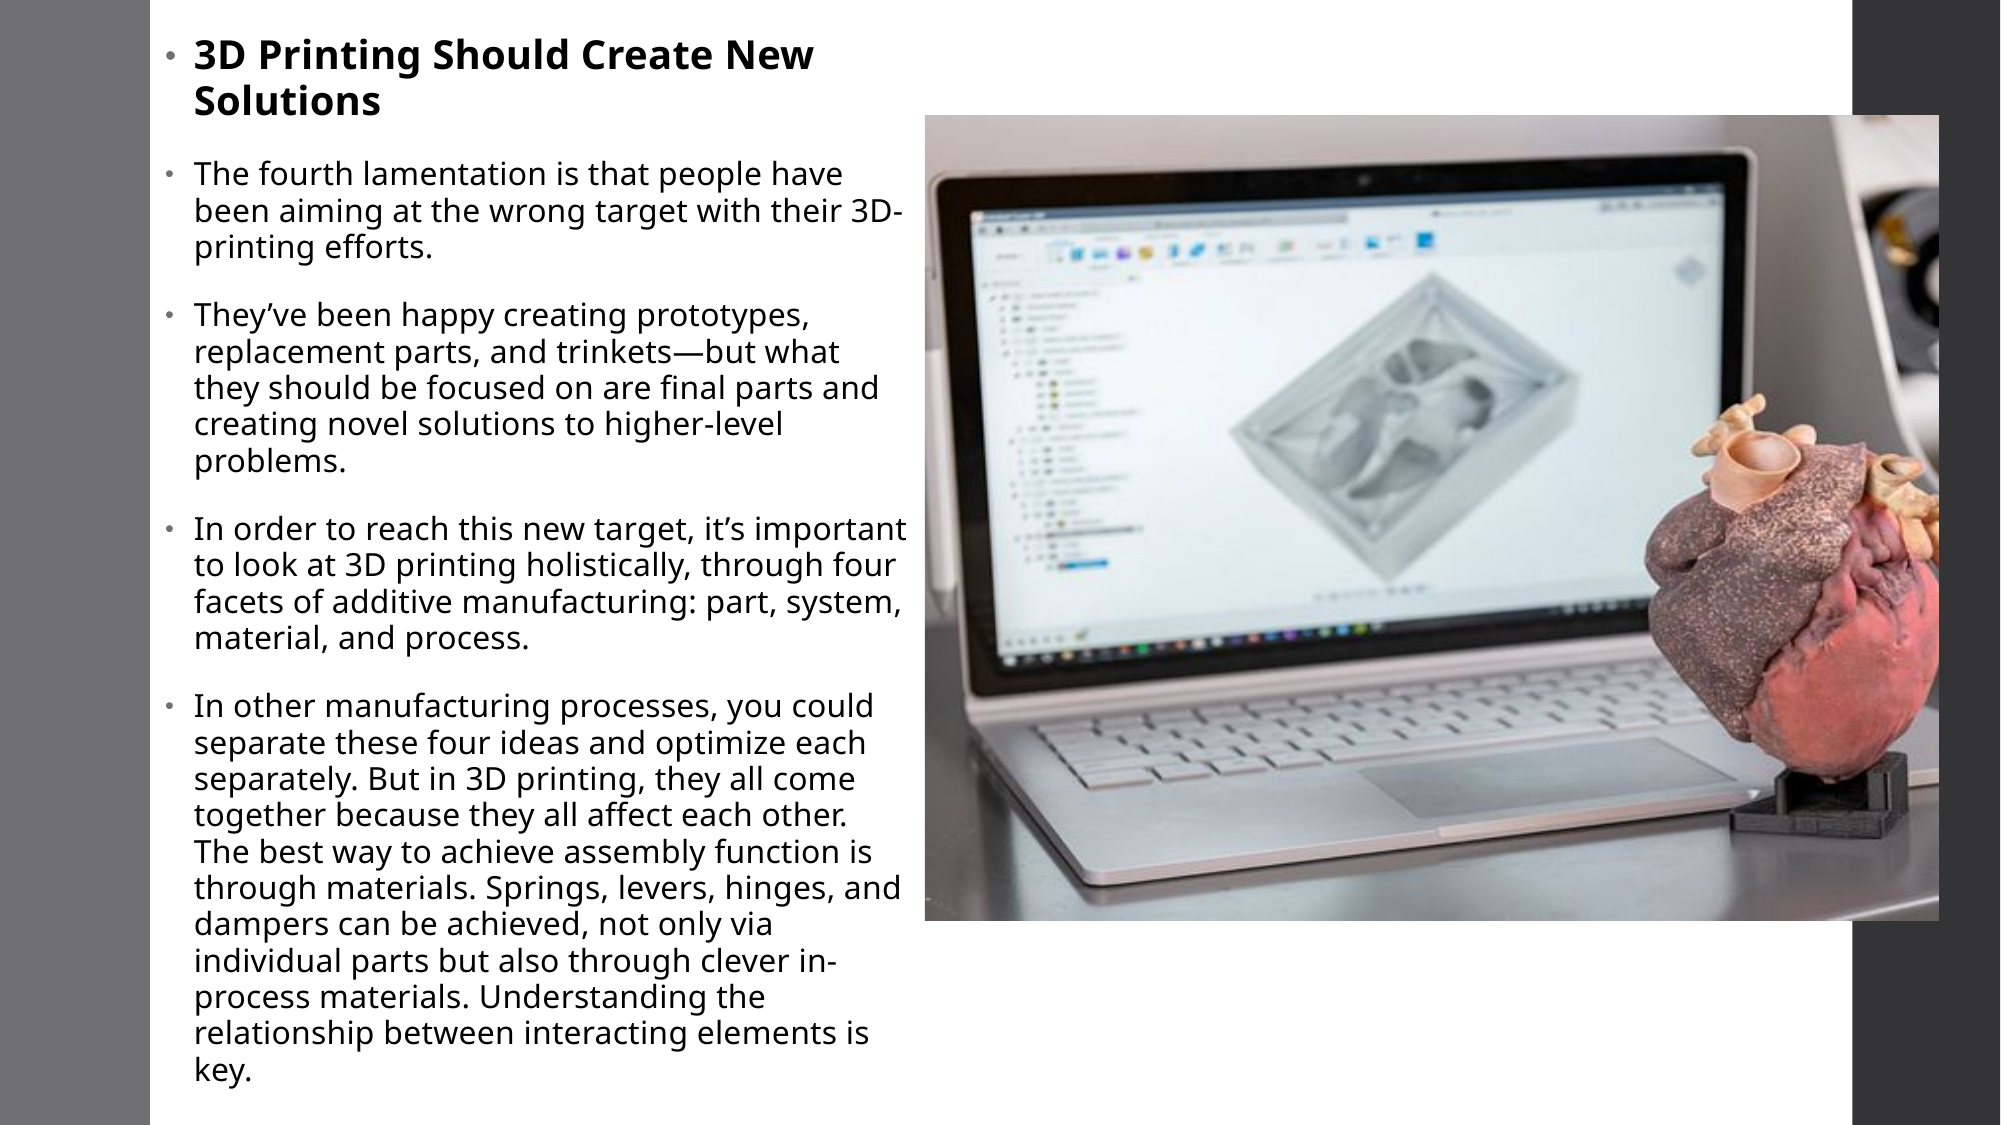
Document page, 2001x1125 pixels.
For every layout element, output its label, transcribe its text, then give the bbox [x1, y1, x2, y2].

picture [924, 115, 1939, 922]
list 3D Printing Should Create New Solutions The fourth lamentation is that people have been aiming at the wrong target with their 3D-printing efforts. They’ve been happy creating prototypes, replacement parts, and trinkets—but what they should be focused on are final parts and creating novel solutions to higher-level problems. In order to reach this new target, it’s important to look at 3D printing holistically, through four facets of additive manufacturing: part, system, material, and process. In other manufacturing processes, you could separate these four ideas and optimize each separately. But in 3D printing, they all come together because they all affect each other. The best way to achieve assembly function is through materials. Springs, levers, hinges, and dampers can be achieved, not only via individual parts but also through clever in-process materials. Understanding the relationship between interacting elements is key. [150, 26, 926, 1125]
text_box [0, 0, 151, 1125]
